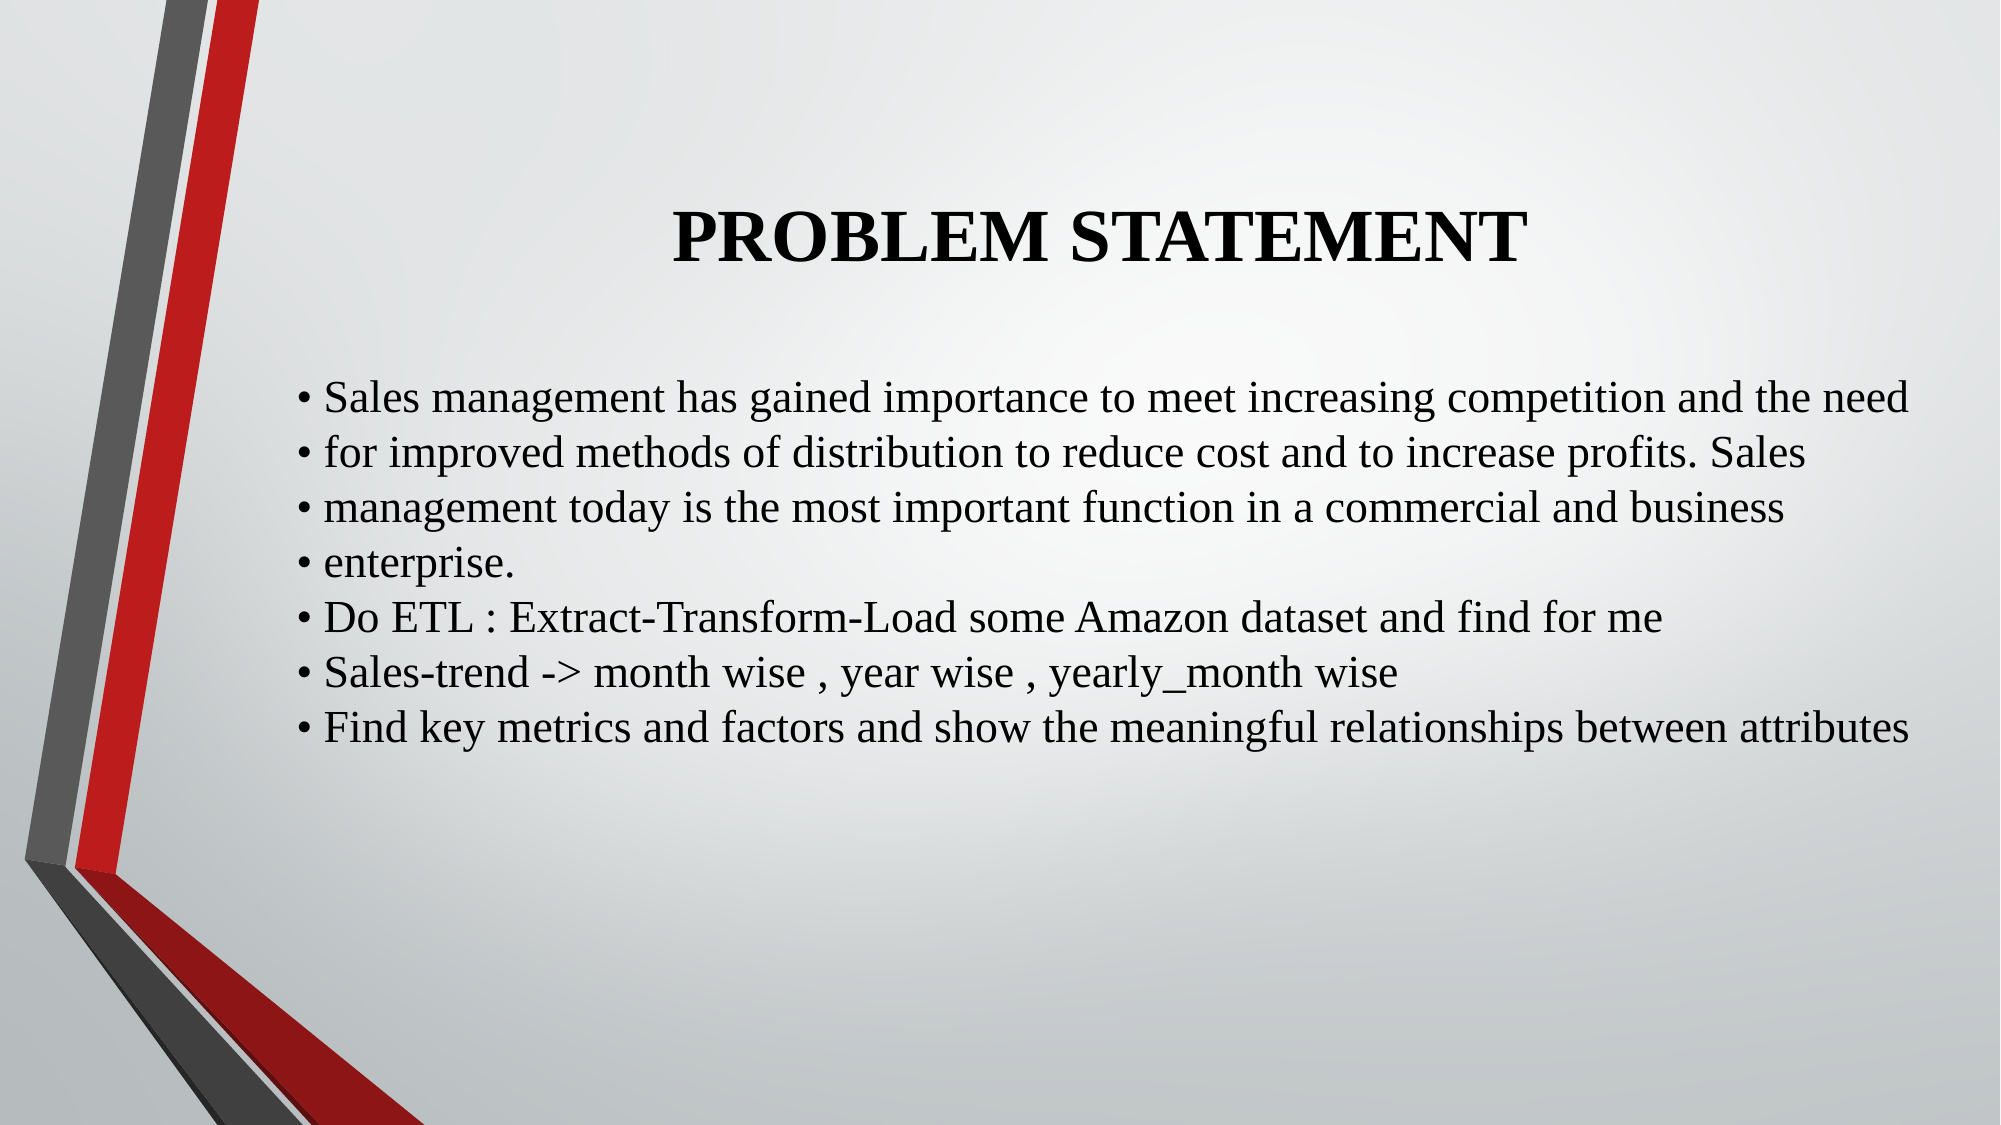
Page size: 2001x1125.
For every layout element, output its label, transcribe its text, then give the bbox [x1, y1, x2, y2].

text_box PROBLEM STATEMENT • Sales management has gained importance to meet increasing competition and the need • for improved methods of distribution to reduce cost and to increase profits. Sales • management today is the most important function in a commercial and business • enterprise. • Do ETL : Extract-Transform-Load some Amazon dataset and find for me • Sales-trend -> month wise , year wise , yearly_month wise • Find key metrics and factors and show the meaningful relationships between attributes [281, 179, 1938, 759]
